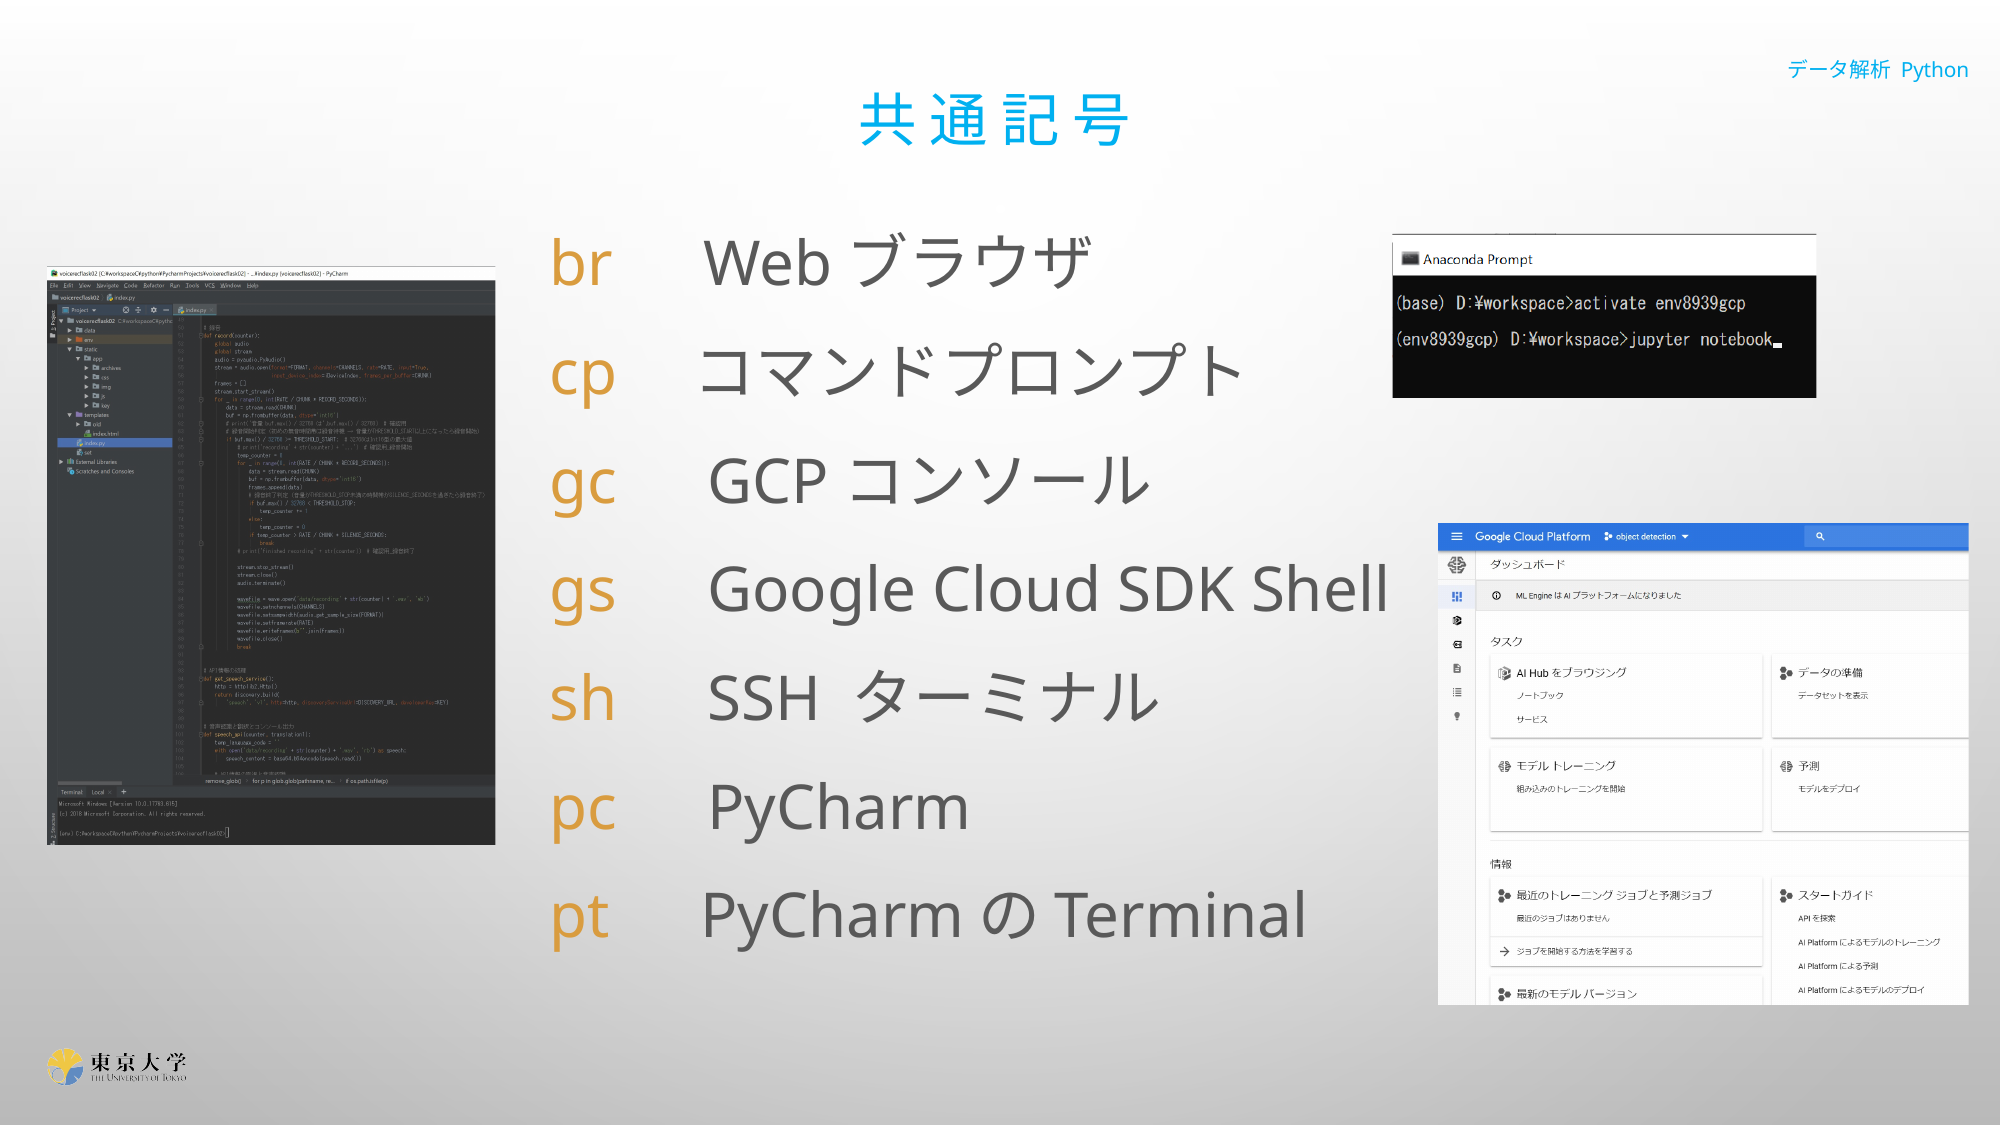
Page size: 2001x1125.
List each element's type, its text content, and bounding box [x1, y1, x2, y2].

text_box 共 通 記 号 [843, 83, 1157, 157]
text_box データ解析 Python [1710, 49, 1985, 89]
text_box br Webブラウザ cp コマンドプロンプト gc GCPコンソール gs Google Cloud SDK Shell sh SSH ターミナル pc PyCharm pt PyCharmのTerminal [534, 201, 1415, 1042]
picture [0, 0, 2000, 1125]
